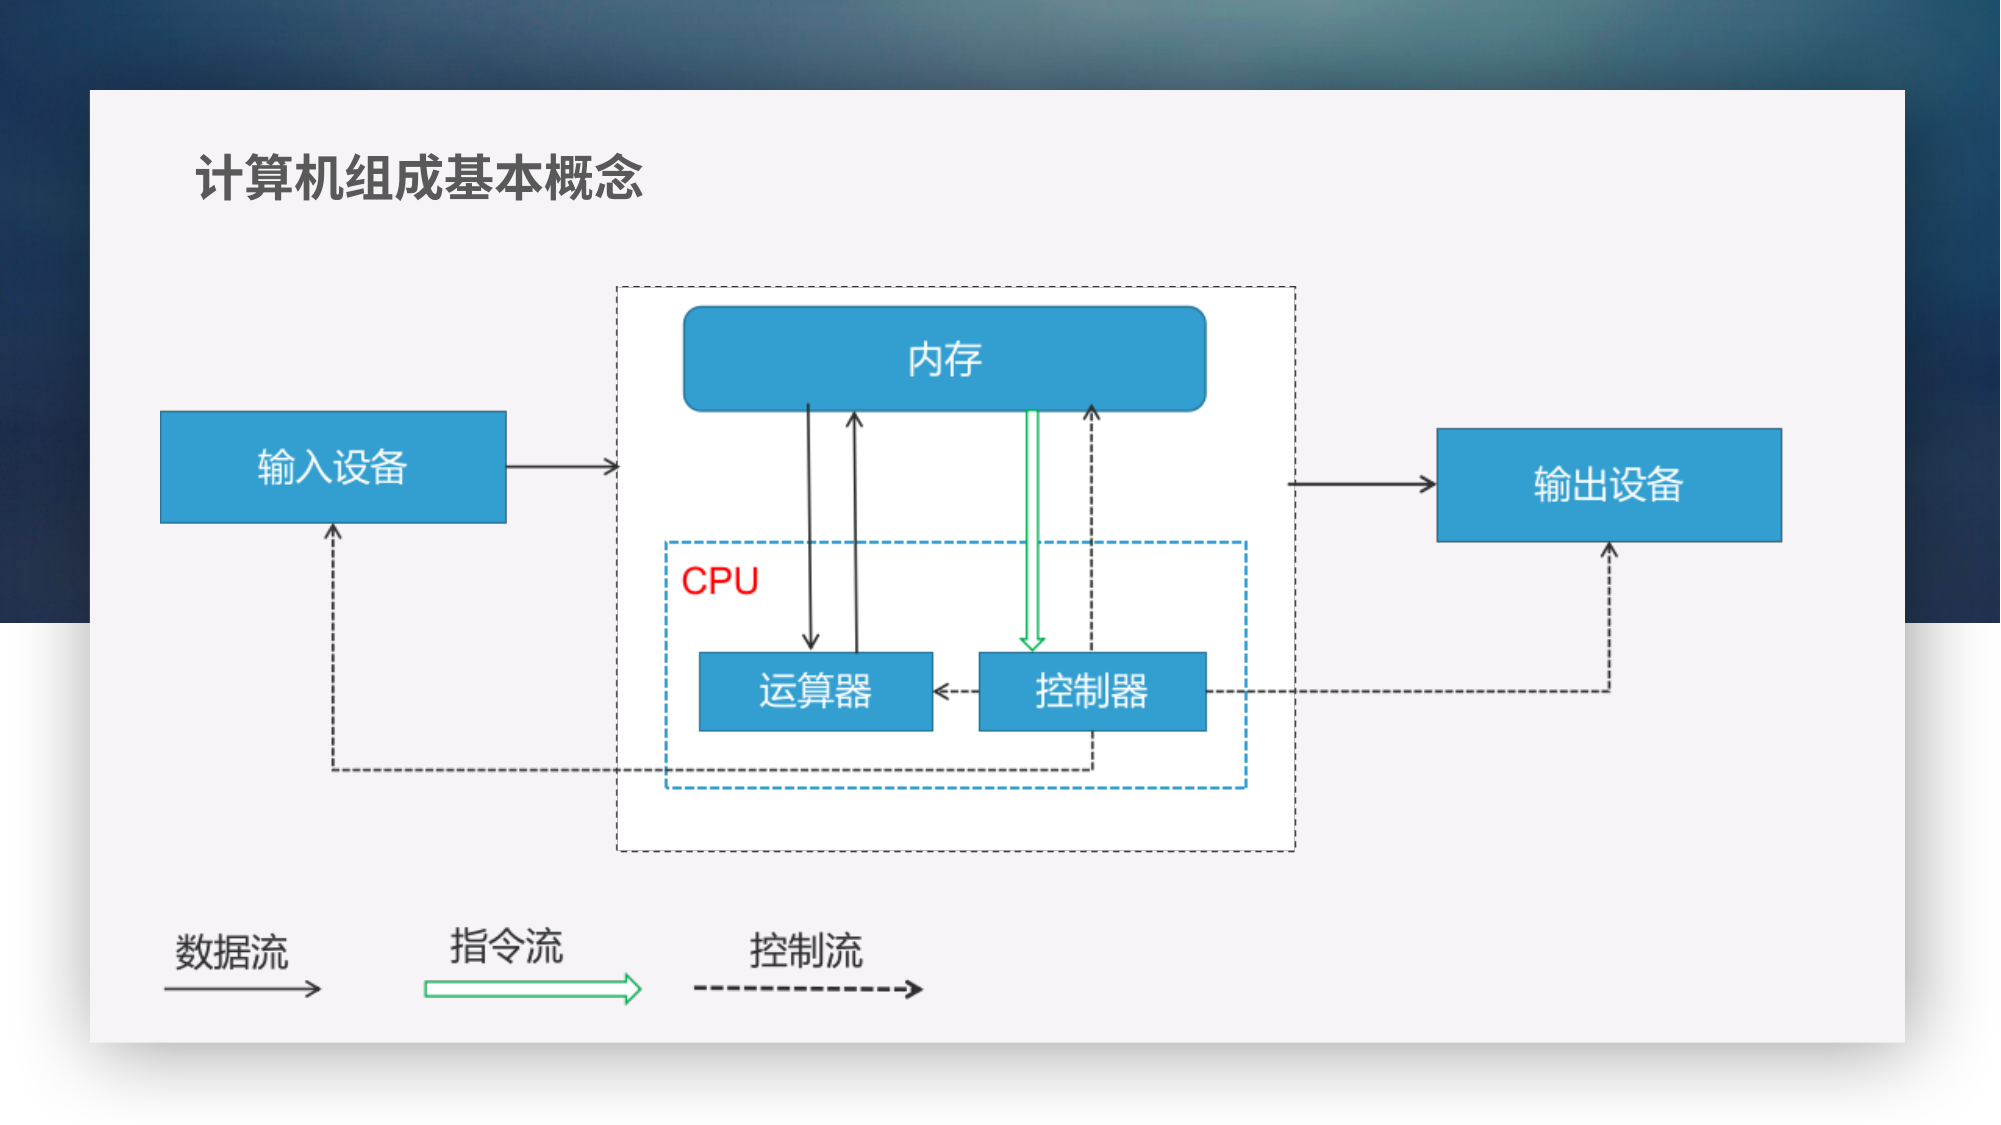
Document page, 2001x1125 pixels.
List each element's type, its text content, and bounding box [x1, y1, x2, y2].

text_box 计算机组成基本概念 [179, 138, 660, 214]
picture [0, 0, 2000, 623]
picture [160, 286, 1784, 1012]
